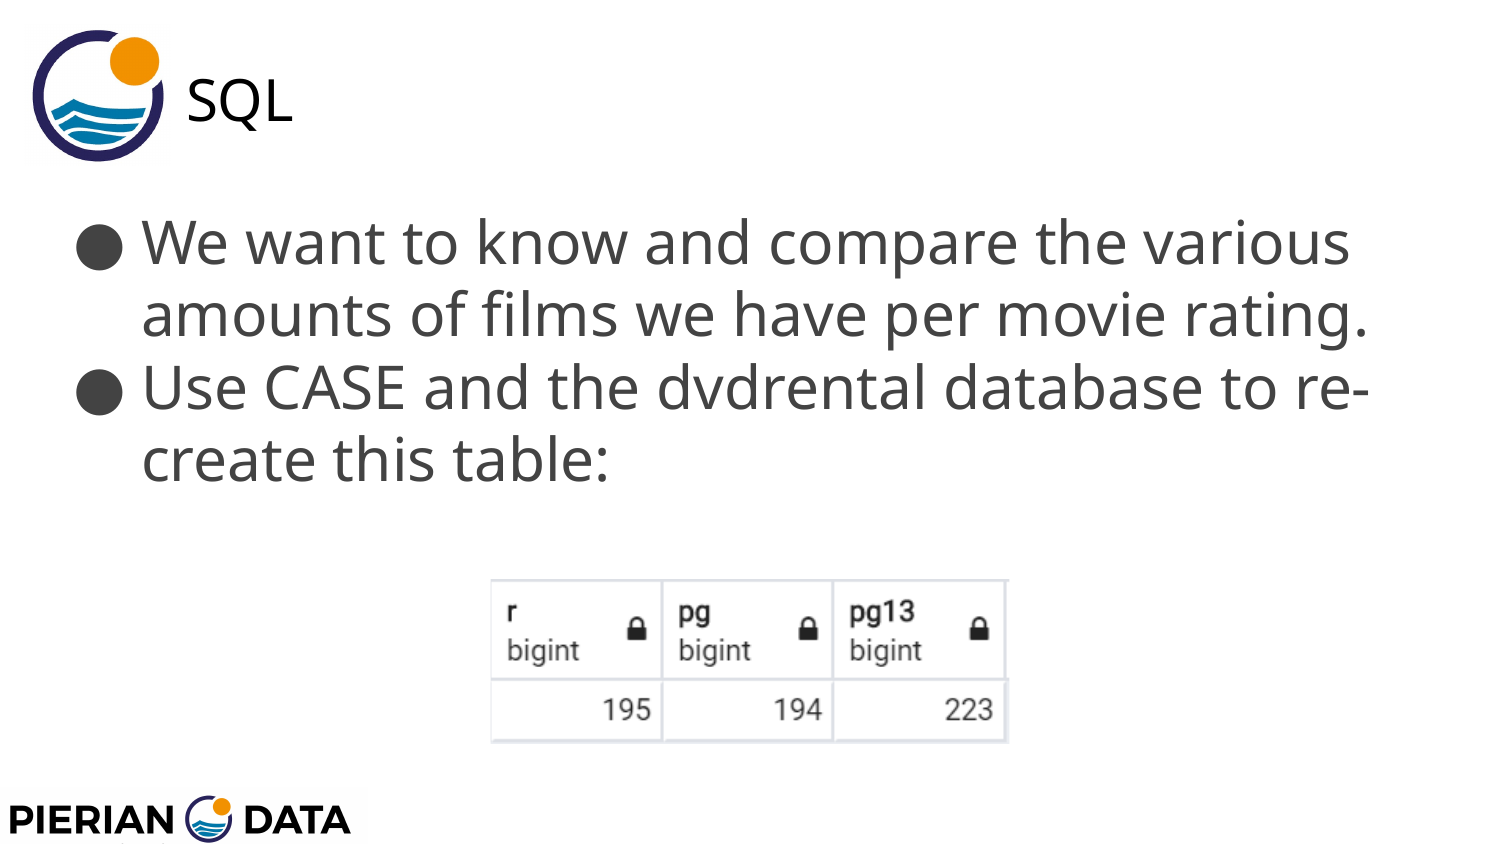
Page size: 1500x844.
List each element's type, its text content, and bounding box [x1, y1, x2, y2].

picture [0, 787, 368, 844]
picture [24, 24, 172, 167]
title SQL [176, 48, 1449, 143]
picture [490, 578, 1010, 744]
list We want to know and compare the various amounts of films we have per movie rating. Use CASE and the dvdrental database to re-create this table: [51, 189, 1476, 750]
